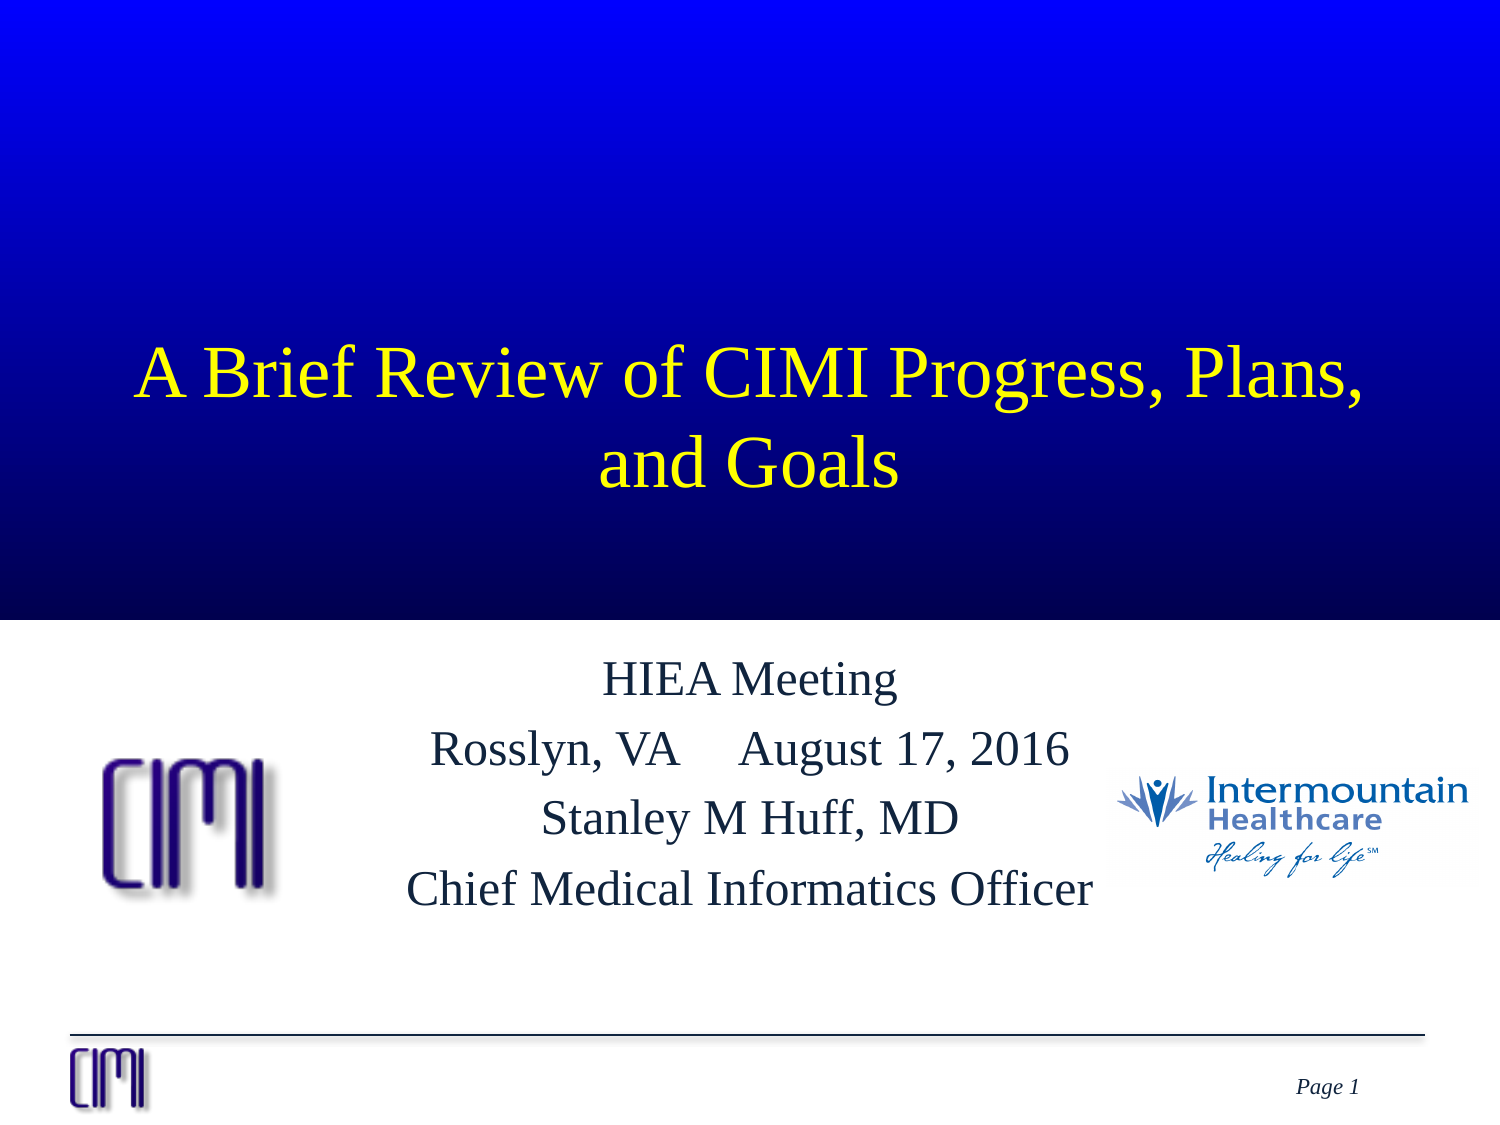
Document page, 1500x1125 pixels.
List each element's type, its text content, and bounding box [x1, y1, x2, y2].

picture [101, 723, 286, 926]
picture [69, 1035, 154, 1124]
picture [1106, 766, 1479, 888]
subtitle HIEA Meeting Rosslyn, VA August 17, 2016 Stanley M Huff, MD Chief Medical Informatics Officer [225, 637, 1275, 925]
title A Brief Review of CIMI Progress, Plans, and Goals [112, 235, 1388, 591]
